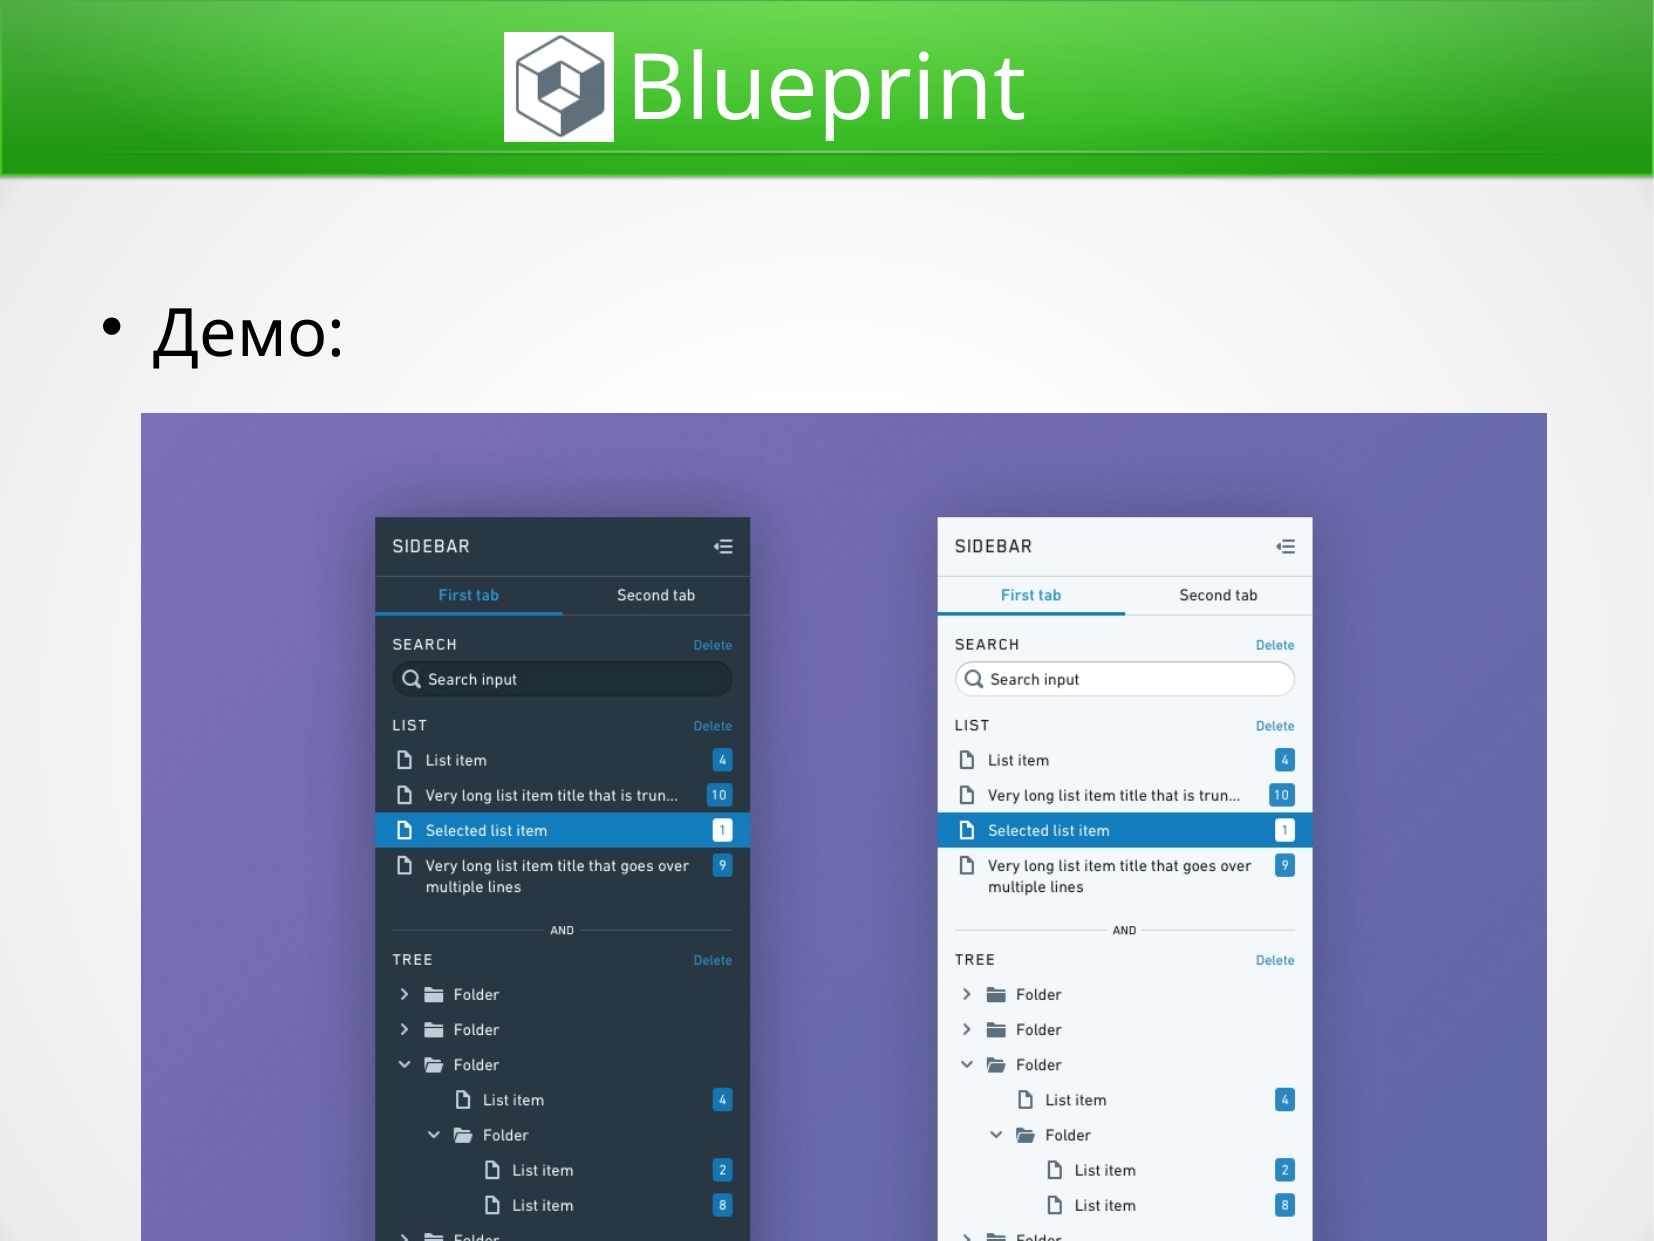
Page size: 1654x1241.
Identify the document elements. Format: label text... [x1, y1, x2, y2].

text_box Blueprint [82, 11, 1571, 154]
picture [0, 0, 1654, 1241]
text_box Демо: [82, 290, 1571, 1099]
